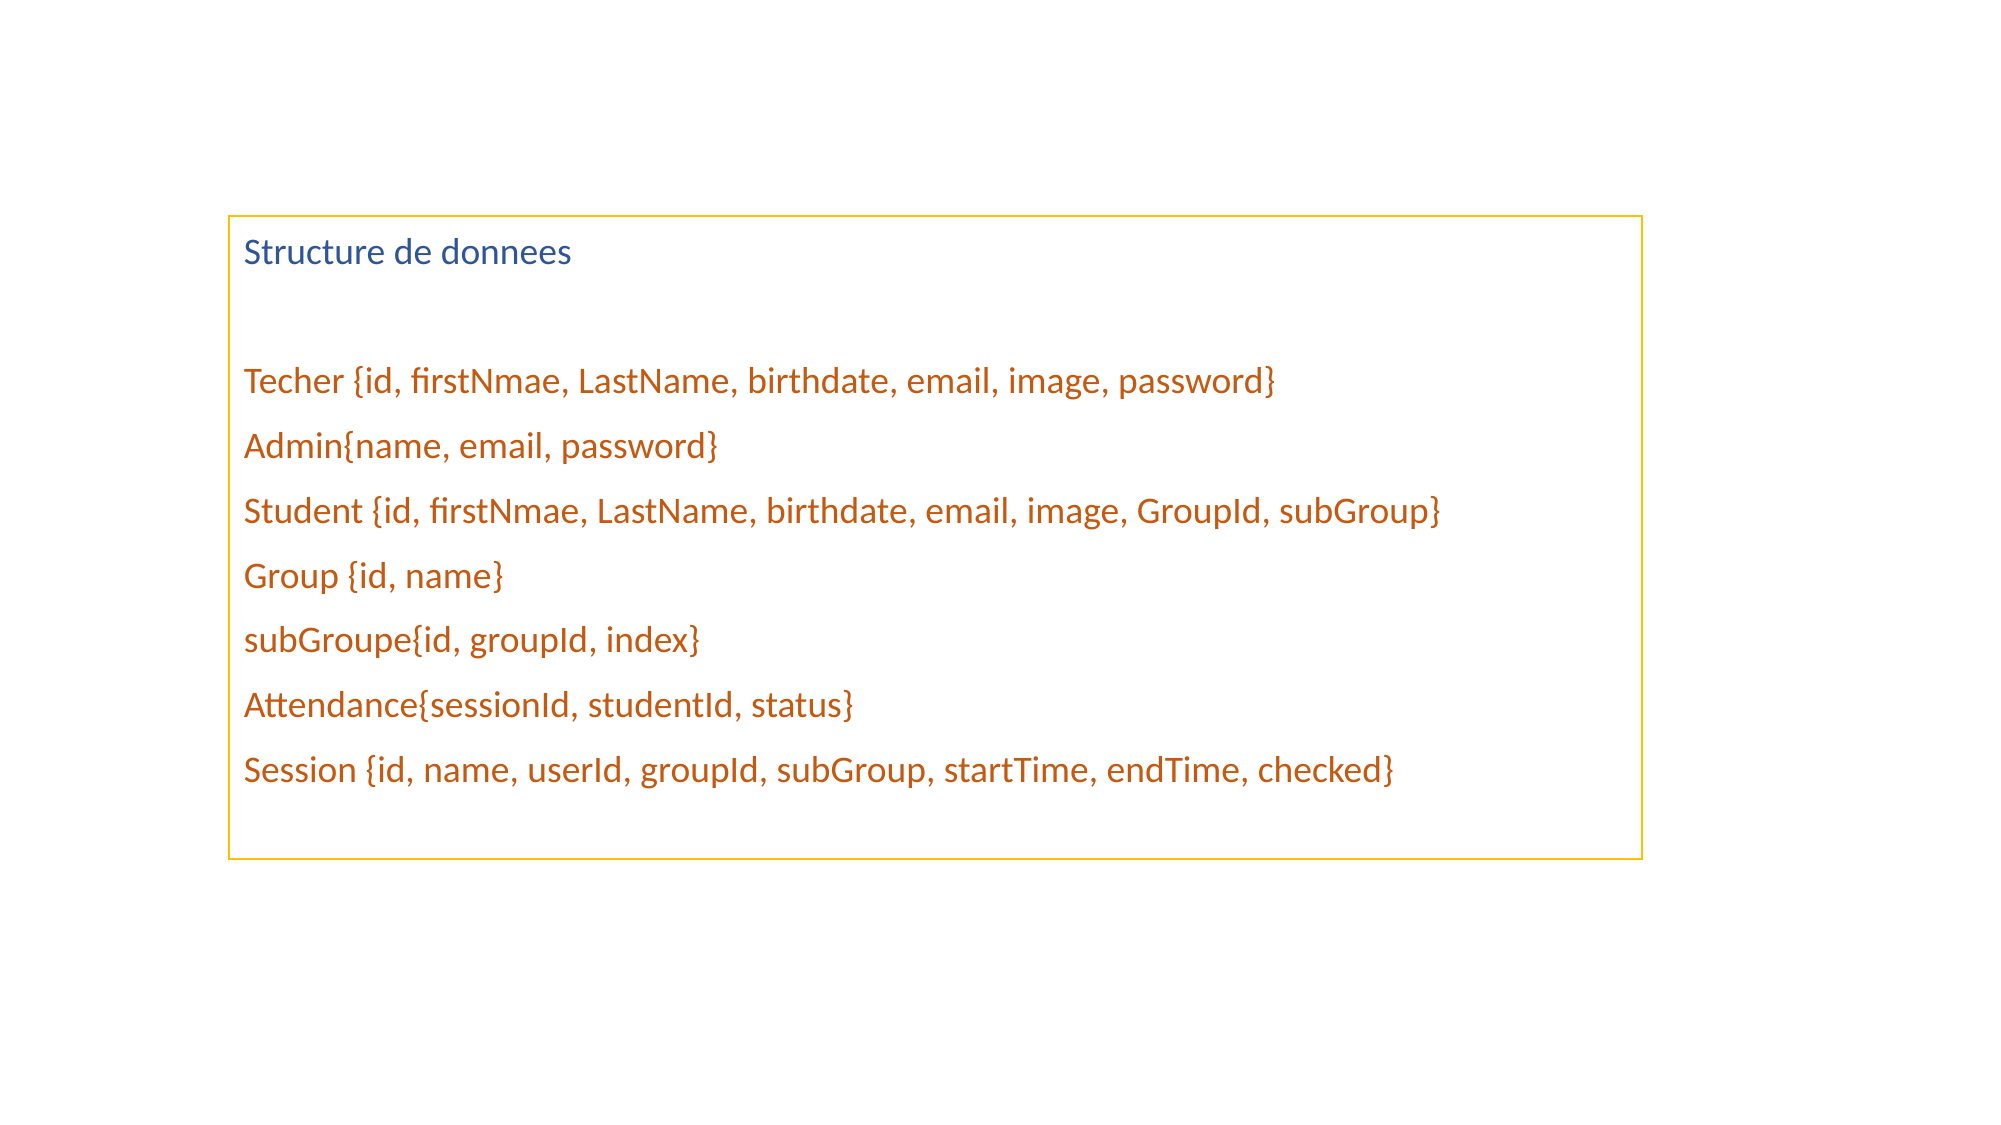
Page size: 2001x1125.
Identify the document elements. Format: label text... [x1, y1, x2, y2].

text_box Structure de donnees Techer {id, firstNmae, LastName, birthdate, email, image, password} Admin{name, email, password} Student {id, firstNmae, LastName, birthdate, email, image, GroupId, subGroup} Group {id, name} subGroupe{id, groupId, index} Attendance{sessionId, studentId, status} Session {id, name, userId, groupId, subGroup, startTime, endTime, checked} [228, 215, 1643, 860]
